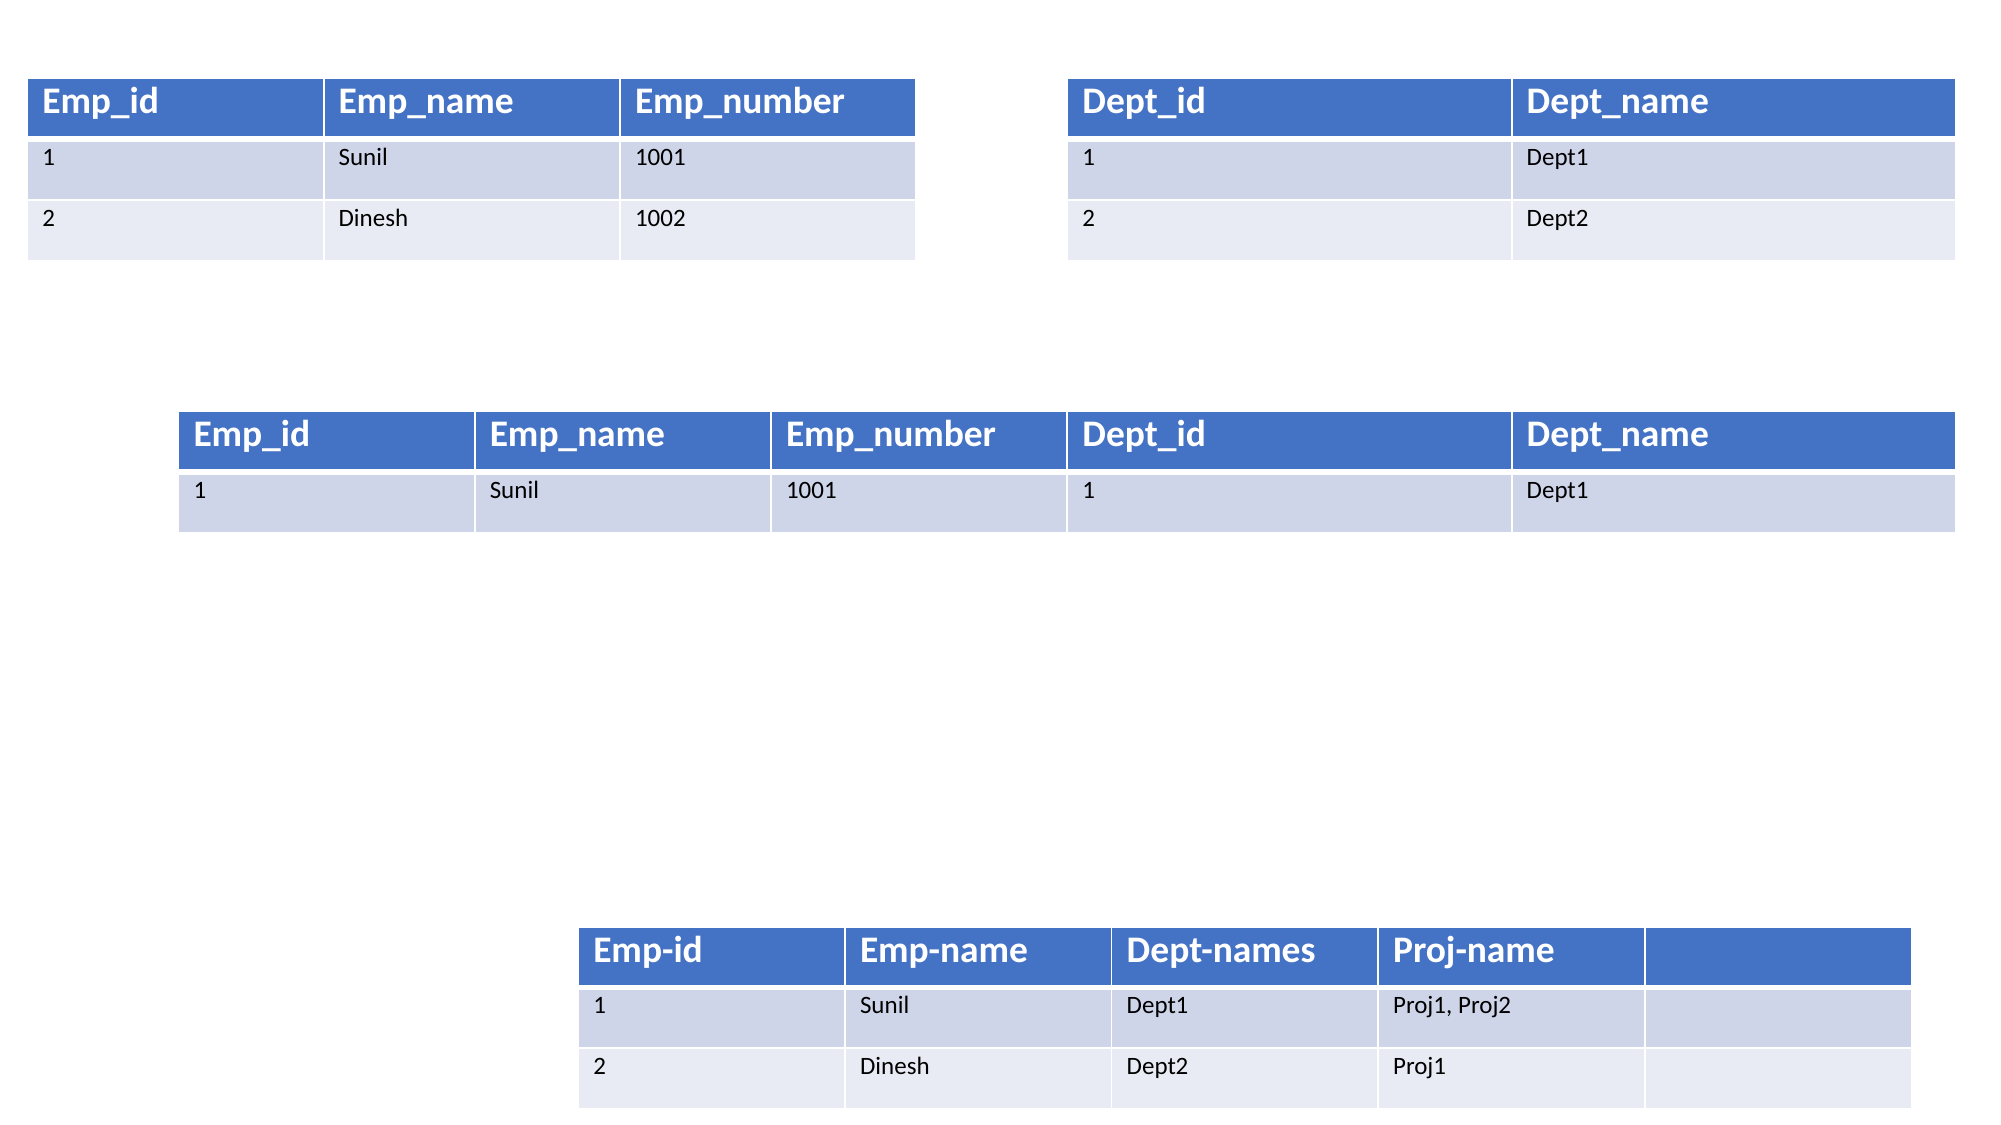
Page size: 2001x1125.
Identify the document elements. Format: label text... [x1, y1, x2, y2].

table_header Emp_number [621, 79, 915, 136]
table_cell Dinesh [846, 1049, 1111, 1108]
table_cell Sunil [476, 475, 770, 532]
table_cell [1646, 1049, 1911, 1108]
table_header Emp_id [28, 79, 323, 136]
table_header Emp_number [772, 412, 1066, 469]
table_header Proj-name [1379, 928, 1644, 985]
table_cell 2 [28, 201, 323, 260]
table_cell 2 [579, 1049, 844, 1108]
table_header Emp_id [179, 412, 474, 469]
table_cell [1646, 990, 1911, 1047]
table_cell Dept1 [1513, 475, 1955, 532]
table_cell 2 [1068, 201, 1511, 260]
table_cell Dept1 [1513, 142, 1955, 199]
table_cell 1 [1068, 142, 1511, 199]
table_cell 1001 [772, 475, 1066, 532]
table_cell Proj1, Proj2 [1379, 990, 1644, 1047]
table_cell 1 [1068, 475, 1511, 532]
table_header Dept_id [1068, 79, 1511, 136]
table_cell 1001 [621, 142, 915, 199]
table_cell Sunil [325, 142, 619, 199]
table_cell Dinesh [325, 201, 619, 260]
table_header Emp_name [476, 412, 770, 469]
table_header Emp-id [579, 928, 844, 985]
table_cell Dept1 [1112, 990, 1377, 1047]
table_header Dept_id [1068, 412, 1511, 469]
table_cell Dept2 [1513, 201, 1955, 260]
table_cell Proj1 [1379, 1049, 1644, 1108]
table_header Dept_name [1513, 79, 1955, 136]
table_header [1646, 928, 1911, 985]
table_cell 1 [179, 475, 474, 532]
table_header Emp-name [846, 928, 1111, 985]
table_header Dept_name [1513, 412, 1955, 469]
table_header Dept-names [1112, 928, 1377, 985]
table_cell 1 [579, 990, 844, 1047]
table_cell 1 [28, 142, 323, 199]
table_header Emp_name [325, 79, 619, 136]
table_cell Sunil [846, 990, 1111, 1047]
table_cell 1002 [621, 201, 915, 260]
table_cell Dept2 [1112, 1049, 1377, 1108]
